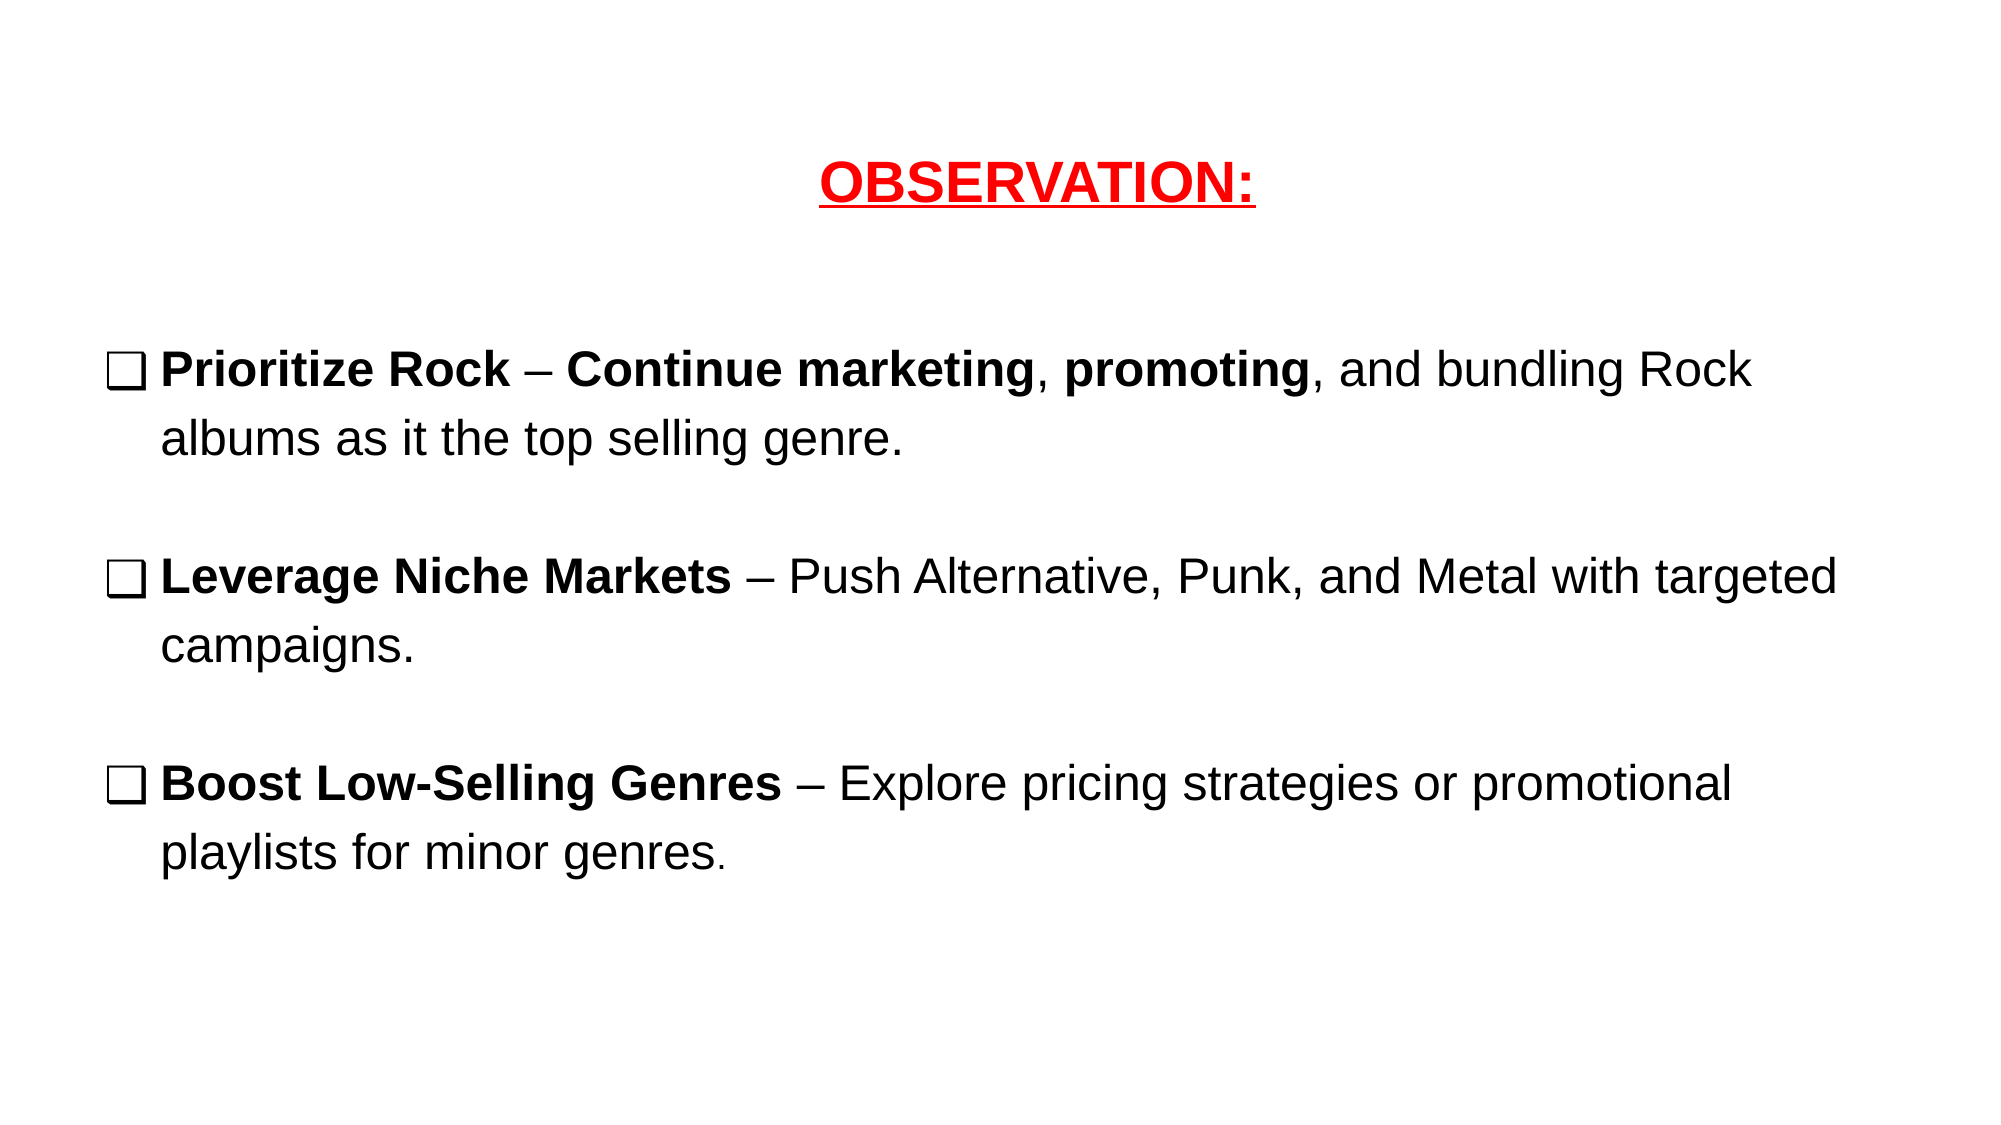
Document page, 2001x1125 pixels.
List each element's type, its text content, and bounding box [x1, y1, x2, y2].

text_box OBSERVATION: Prioritize Rock – Continue marketing, promoting, and bundling Rock albums as it the top selling genre. Leverage Niche Markets – Push Alternative, Punk, and Metal with targeted campaigns. Boost Low-Selling Genres – Explore pricing strategies or promotional playlists for minor genres. [89, 125, 1911, 949]
